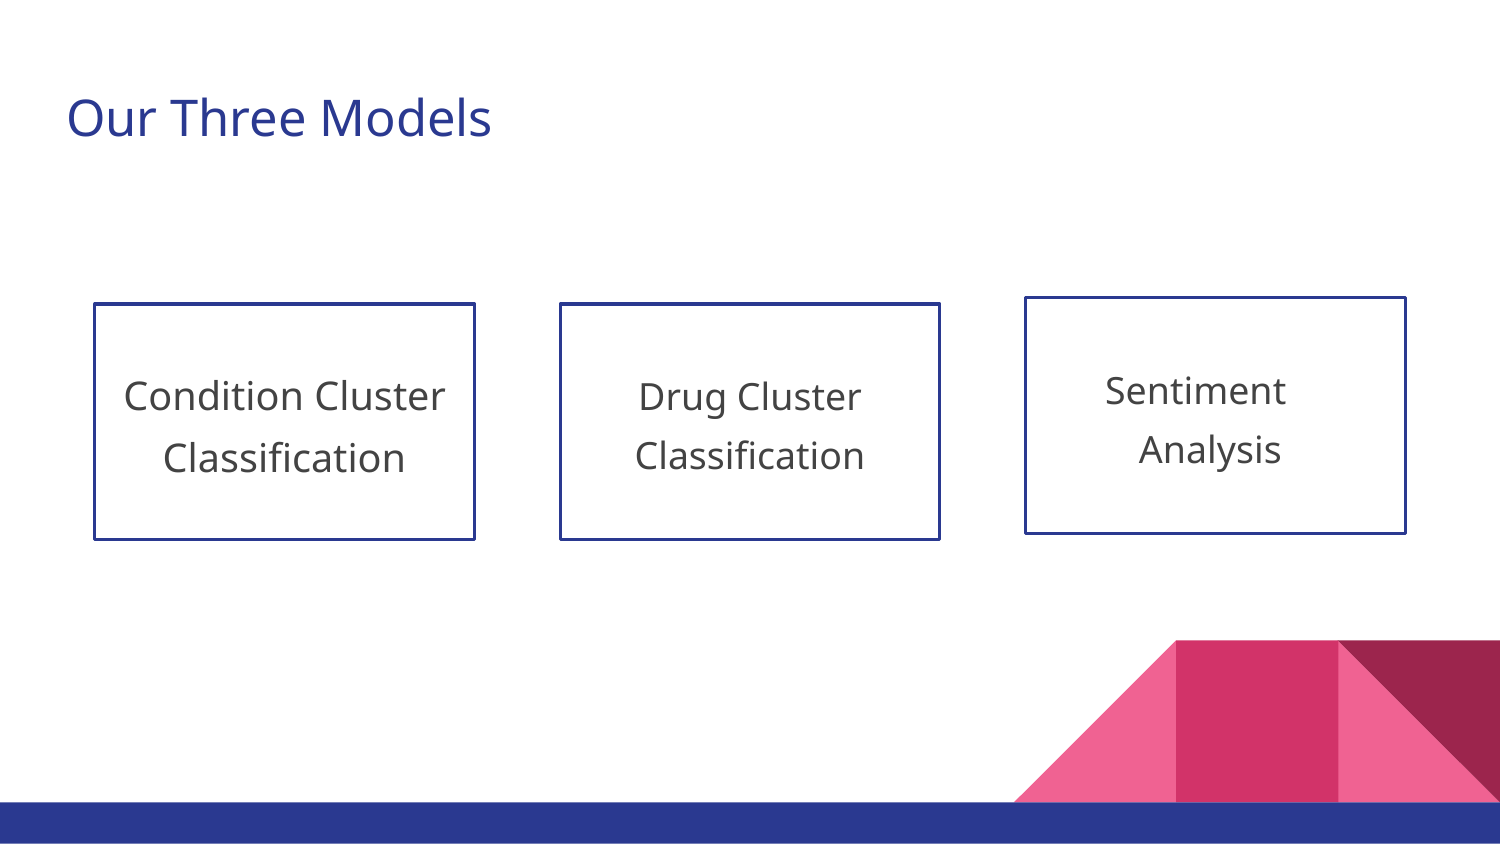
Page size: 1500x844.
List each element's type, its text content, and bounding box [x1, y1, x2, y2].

list Sentiment Analysis [1025, 297, 1406, 534]
list Drug Cluster Classification [560, 304, 940, 540]
list Condition Cluster Classification [94, 304, 475, 540]
title Our Three Models [51, 67, 1449, 167]
